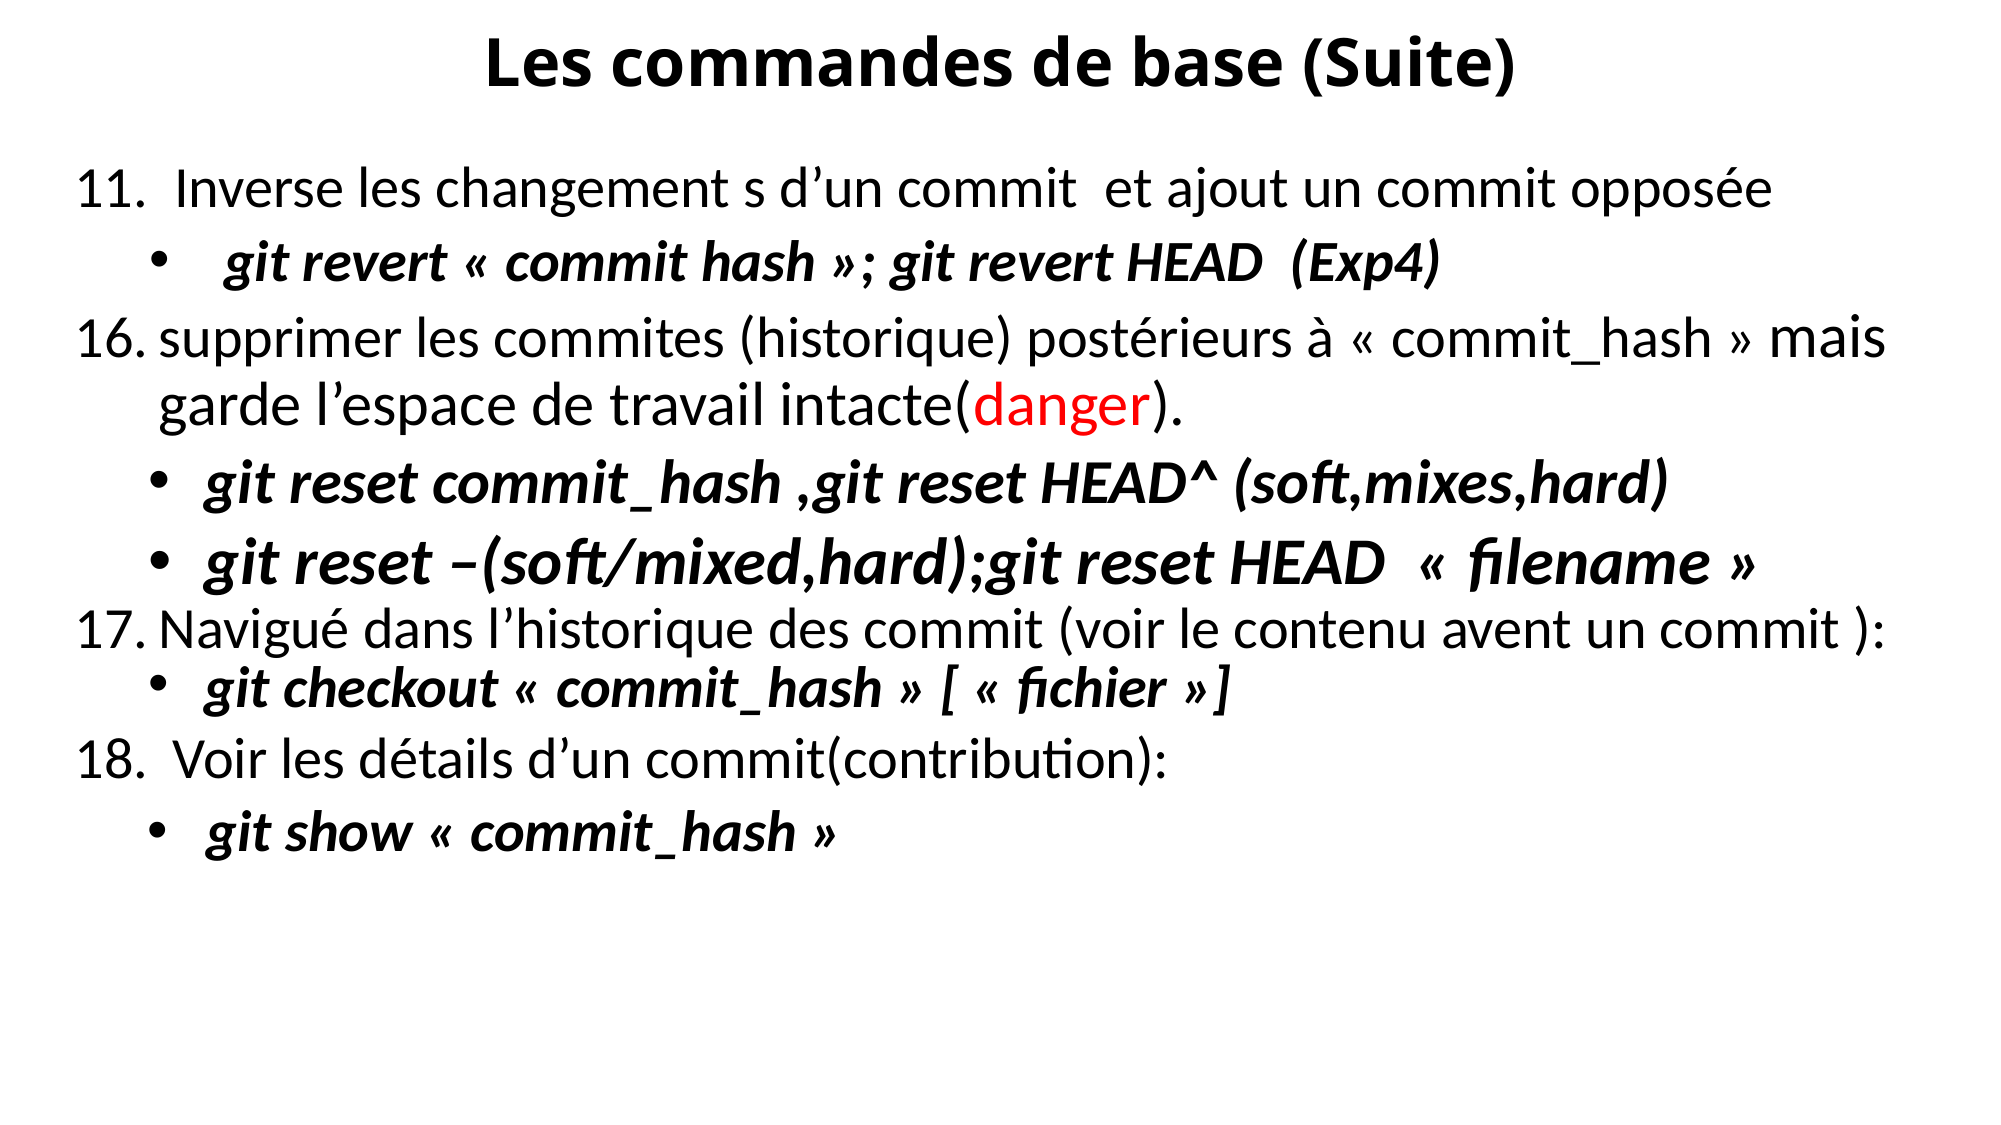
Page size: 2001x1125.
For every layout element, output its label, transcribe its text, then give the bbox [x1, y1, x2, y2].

list Inverse les changement s d’un commit et ajout un commit opposée git revert « commit hash »; git revert HEAD (Exp4) supprimer les commites (historique) postérieurs à « commit_hash » mais garde l’espace de travail intacte(danger). git reset commit_hash ,git reset HEAD^ (soft,mixes,hard) git reset –(soft/mixed,hard);git reset HEAD « filename » Navigué dans l’historique des commit (voir le contenu avent un commit ): git checkout « commit_hash » [ « fichier »] Voir les détails d’un commit(contribution): git show « commit_hash » [0, 149, 2000, 1125]
title Les commandes de base (Suite) [449, 0, 1551, 131]
